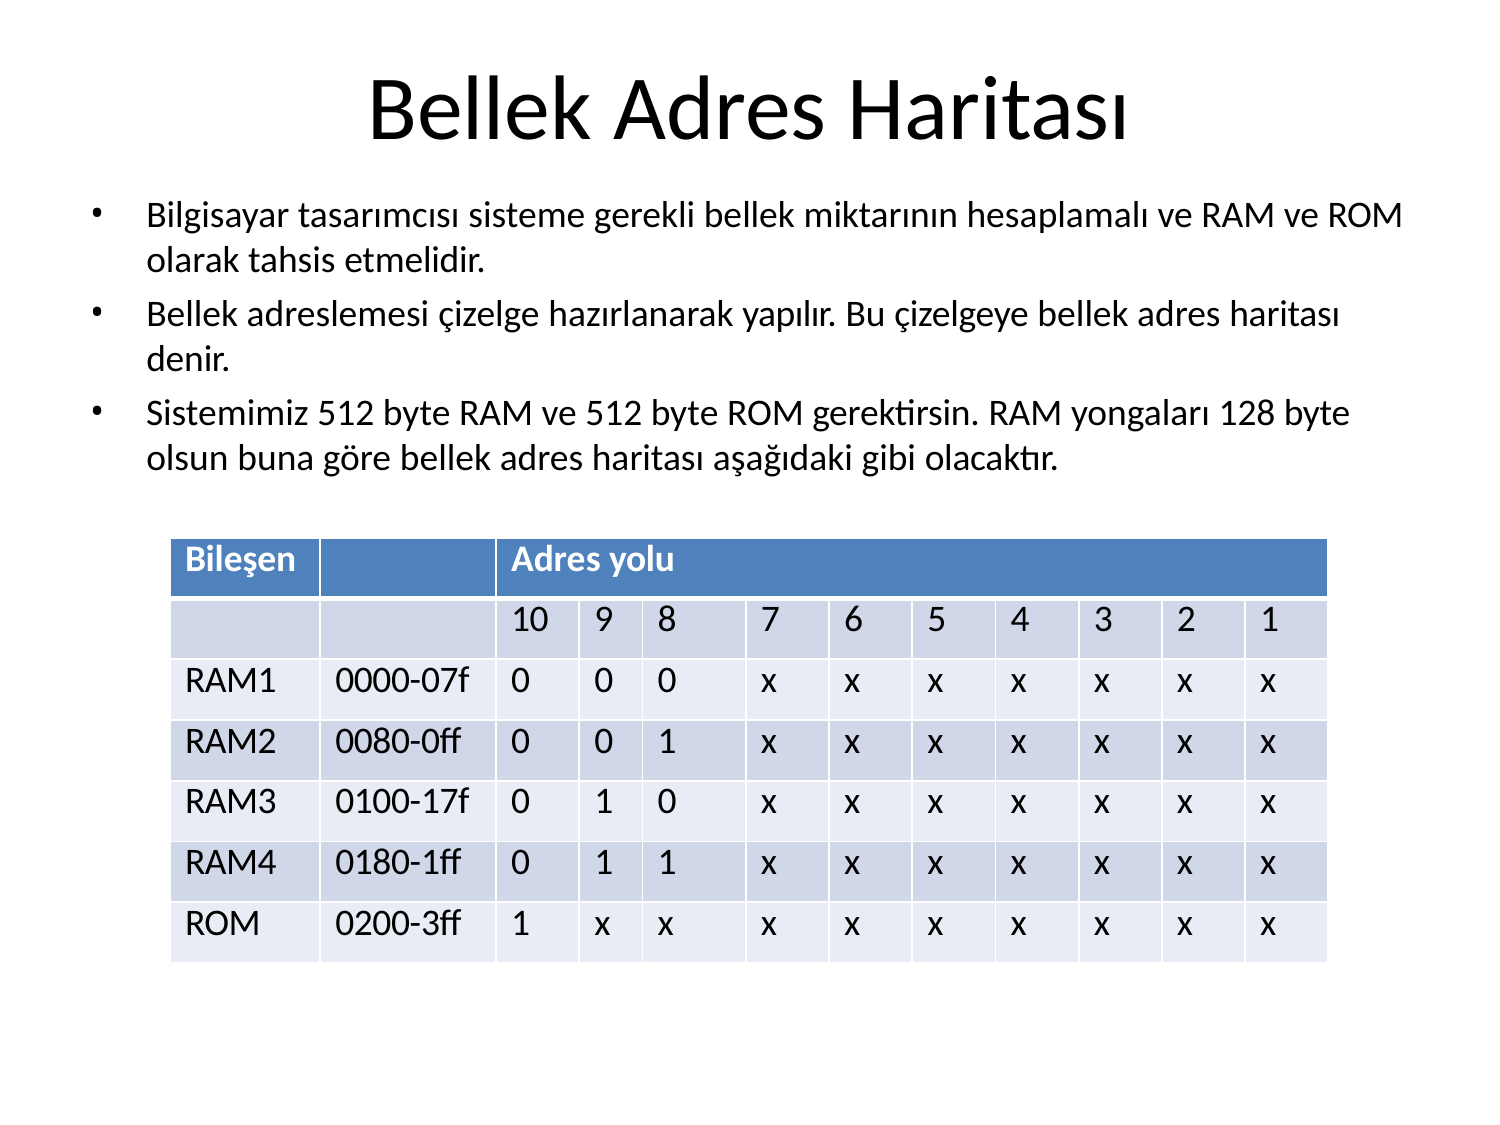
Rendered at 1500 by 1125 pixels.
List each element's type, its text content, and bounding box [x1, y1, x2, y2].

table_cell 0 [580, 721, 642, 780]
table_cell x [1163, 782, 1244, 841]
table_cell x [830, 842, 911, 901]
table_cell 3 [1080, 601, 1161, 658]
table_cell x [747, 842, 828, 901]
table_cell 1 [643, 842, 745, 901]
table_cell x [1246, 842, 1327, 901]
table_cell 0 [497, 782, 578, 841]
table_cell 9 [580, 601, 642, 658]
text_box Bilgisayar tasarımcısı sisteme gerekli bellek miktarının hesaplamalı ve RAM ve ROM olarak tahsis etmelidir. Bellek adreslemesi çizelge hazırlanarak yapılır. Bu çizelgeye bellek adres haritası denir. Sistemimiz 512 byte RAM ve 512 byte ROM gerektirsin. RAM yongaları 128 byte olsun buna göre bellek adres haritası aşağıdaki gibi olacaktır. [87, 187, 1410, 478]
table_cell x [1246, 721, 1327, 780]
table_cell x [643, 903, 745, 962]
table_cell x [747, 721, 828, 780]
table_cell x [996, 903, 1078, 962]
table_cell x [913, 782, 995, 841]
table_cell 2 [1163, 601, 1244, 658]
table_cell x [747, 903, 828, 962]
table_cell 1 [580, 782, 642, 841]
table_cell x [1163, 903, 1244, 962]
table_cell x [580, 903, 642, 962]
table_cell x [913, 721, 995, 780]
table_cell 7 [747, 601, 828, 658]
table_cell [171, 601, 319, 658]
table_cell x [913, 842, 995, 901]
table_cell 0 [497, 660, 578, 719]
table_cell x [996, 782, 1078, 841]
table_cell 0100-17f [321, 782, 495, 841]
table_cell 5 [913, 601, 995, 658]
table_cell RAM1 [171, 660, 319, 719]
table_cell x [996, 721, 1078, 780]
table_cell RAM2 [171, 721, 319, 780]
table_cell x [1080, 903, 1161, 962]
table_cell 1 [1246, 601, 1327, 658]
table_cell x [747, 660, 828, 719]
table_cell x [830, 660, 911, 719]
table_cell x [830, 721, 911, 780]
table_cell RAM4 [171, 842, 319, 901]
table_cell x [1163, 721, 1244, 780]
table_cell ROM [171, 903, 319, 962]
table_cell 0000-07f [321, 660, 495, 719]
table_cell x [913, 660, 995, 719]
table_cell 1 [580, 842, 642, 901]
table_cell x [1246, 660, 1327, 719]
table_cell 0 [497, 842, 578, 901]
table_cell x [1080, 721, 1161, 780]
table_cell 6 [830, 601, 911, 658]
table_cell x [1163, 842, 1244, 901]
table_cell 8 [643, 601, 745, 658]
title Bellek Adres Haritası [365, 45, 1135, 187]
table_header Adres yolu [497, 539, 1327, 596]
table_cell x [830, 903, 911, 962]
table_cell 0080-0ff [321, 721, 495, 780]
table_header Bileşen [171, 539, 319, 596]
table_cell 4 [996, 601, 1078, 658]
table_cell 0 [643, 782, 745, 841]
table_cell 0 [643, 660, 745, 719]
table_cell x [1080, 782, 1161, 841]
table_cell 1 [497, 903, 578, 962]
table_cell 10 [497, 601, 578, 658]
table_cell x [1246, 782, 1327, 841]
table_cell x [747, 782, 828, 841]
table_cell x [996, 842, 1078, 901]
table_cell RAM3 [171, 782, 319, 841]
table_cell 0 [497, 721, 578, 780]
table_cell x [1246, 903, 1327, 962]
table_cell 0 [580, 660, 642, 719]
table_cell x [830, 782, 911, 841]
table_cell 1 [643, 721, 745, 780]
table_cell x [1163, 660, 1244, 719]
table_cell x [1080, 660, 1161, 719]
table_cell x [996, 660, 1078, 719]
table_cell [321, 601, 495, 658]
table_cell x [1080, 842, 1161, 901]
table_cell 0200-3ff [321, 903, 495, 962]
table_cell x [913, 903, 995, 962]
table_cell 0180-1ff [321, 842, 495, 901]
table_header [321, 539, 495, 596]
